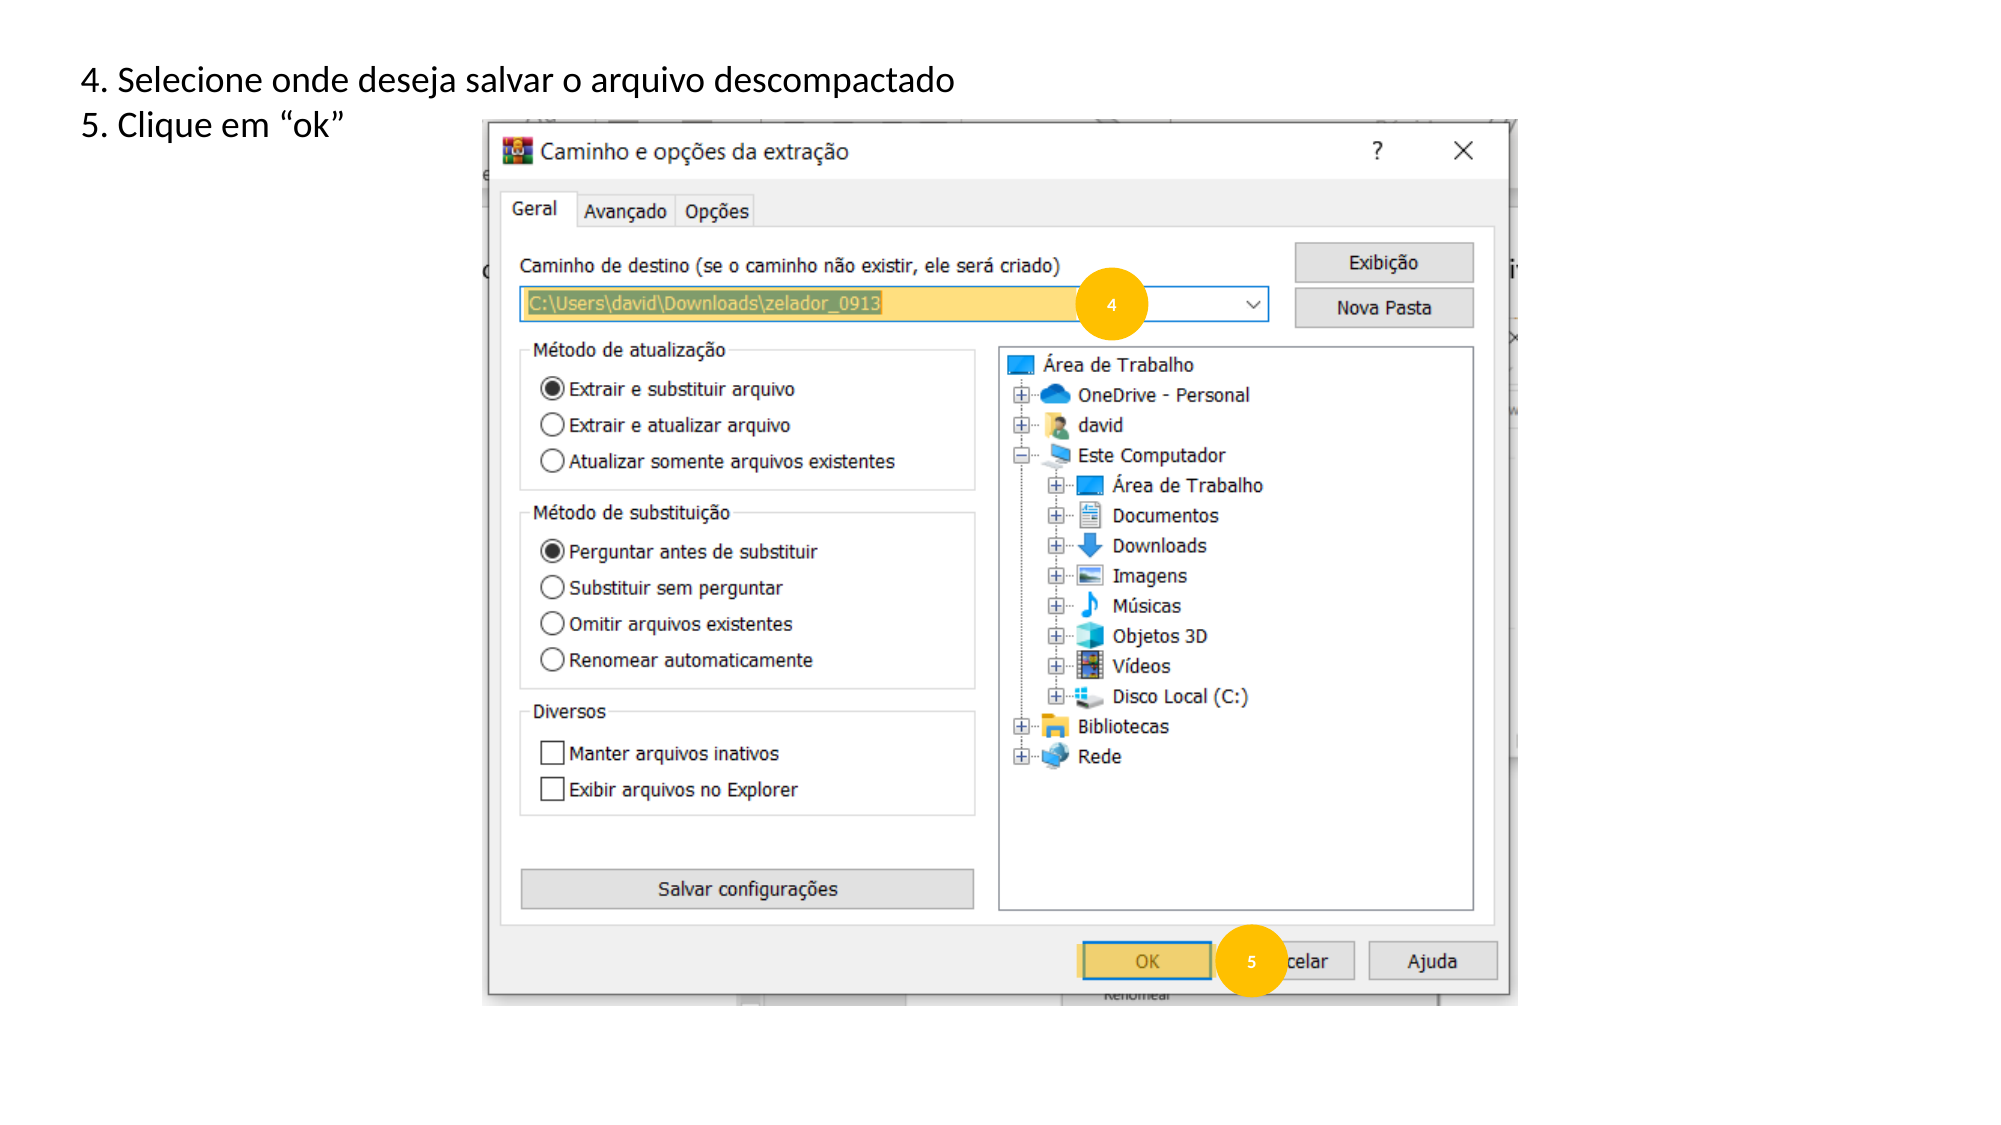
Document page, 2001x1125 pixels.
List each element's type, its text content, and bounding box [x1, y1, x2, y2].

picture [482, 119, 1518, 1006]
text_box 4. Selecione onde deseja salvar o arquivo descompactado 5. Clique em “ok” [65, 47, 971, 153]
